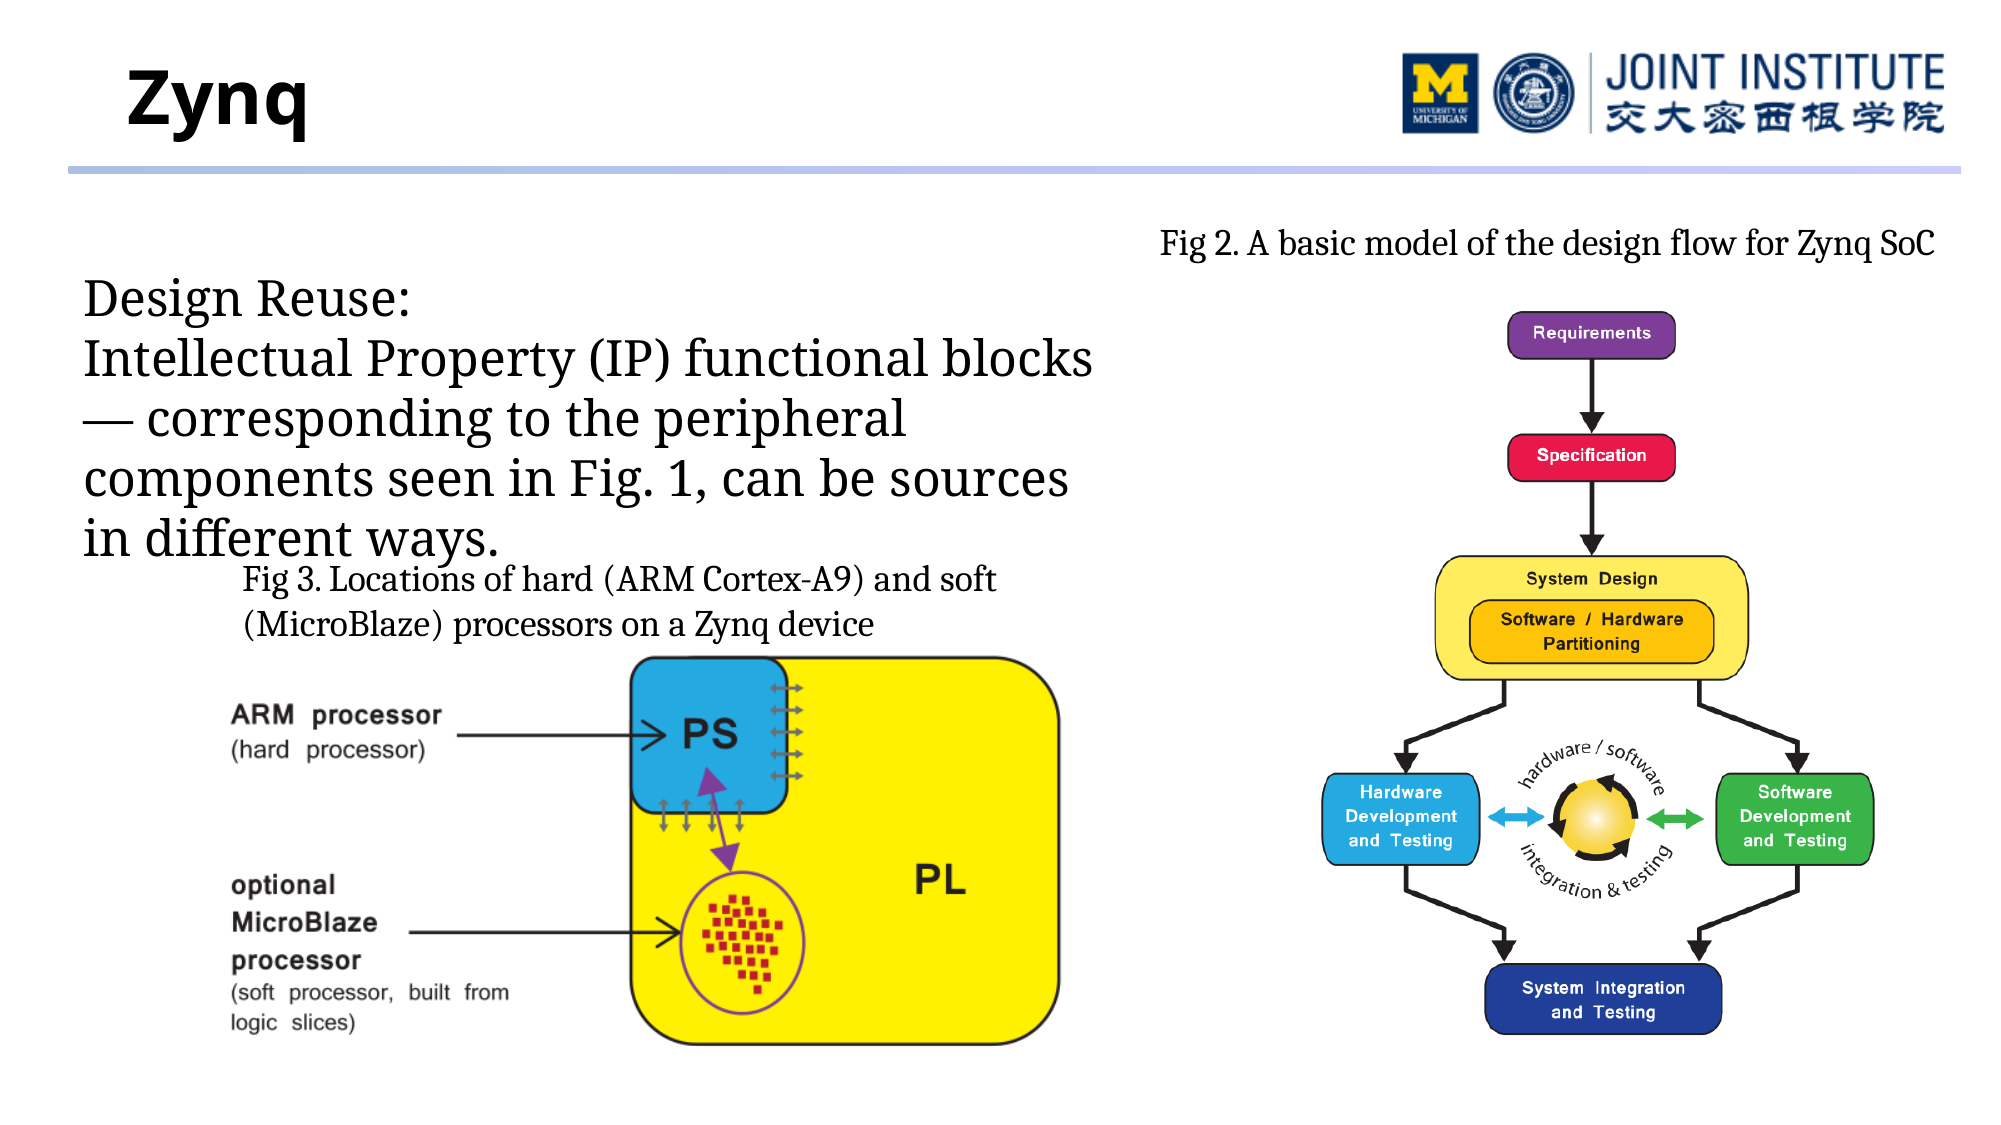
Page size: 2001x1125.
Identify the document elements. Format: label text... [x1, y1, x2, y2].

text_box Design Reuse: Intellectual Property (IP) functional blocks — corresponding to the peripheral components seen in Fig. 1, can be sources in different ways. [68, 258, 1113, 574]
picture [1319, 307, 1877, 1037]
picture [227, 652, 1065, 1051]
picture [1401, 47, 1946, 142]
text_box Zynq [112, 41, 326, 147]
text_box Fig 2. A basic model of the design flow for Zynq SoC [1144, 210, 2000, 271]
text_box Fig 3. Locations of hard (ARM Cortex-A9) and soft (MicroBlaze) processors on a Zynq device [227, 546, 1083, 652]
text_box [68, 165, 1962, 175]
